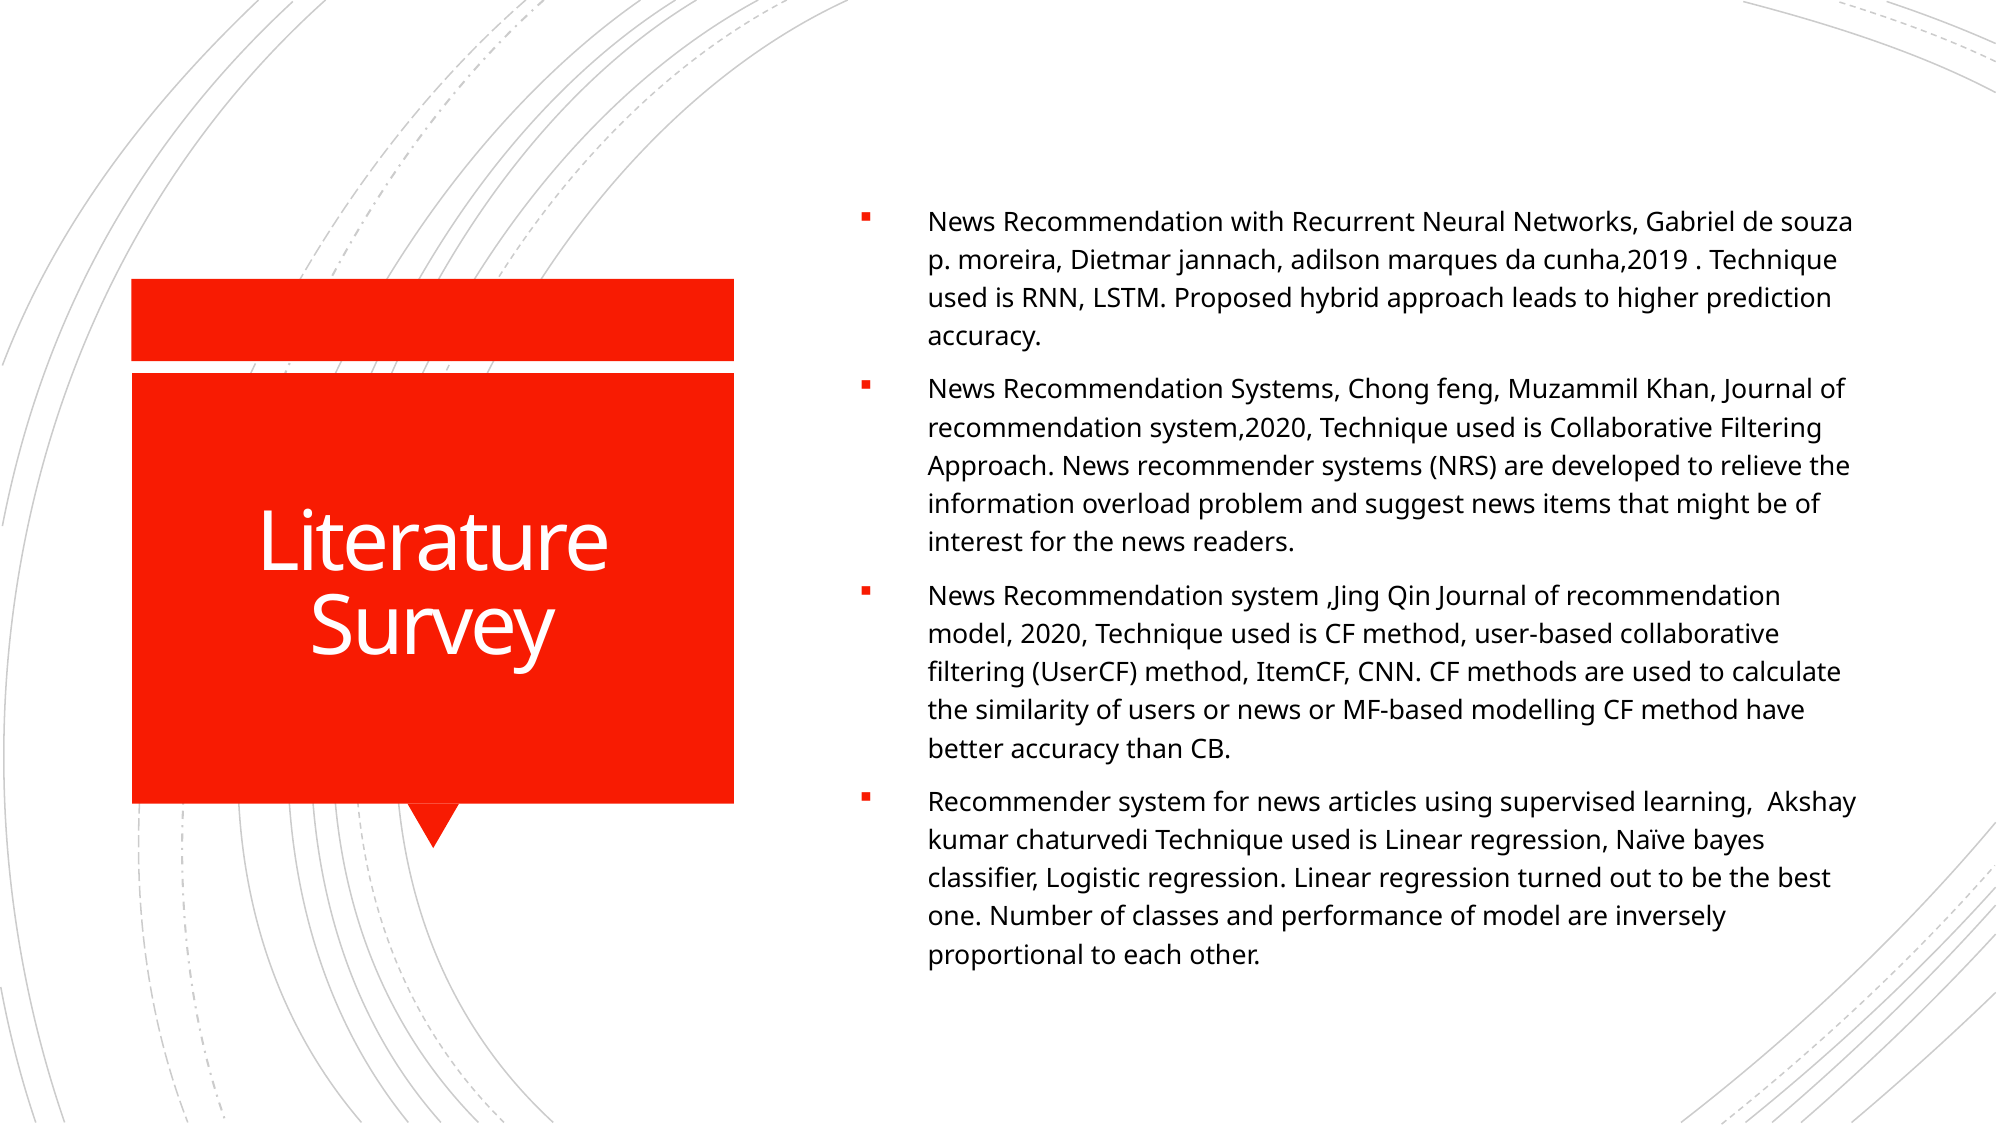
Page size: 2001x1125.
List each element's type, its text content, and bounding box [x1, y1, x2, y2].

text_box News Recommendation with Recurrent Neural Networks, Gabriel de souza p. moreira, Dietmar jannach, adilson marques da cunha,2019 . Technique used is RNN, LSTM. Proposed hybrid approach leads to higher prediction accuracy. News Recommendation Systems, Chong feng, Muzammil Khan, Journal of recommendation system,2020, Technique used is Collaborative Filtering Approach. News recommender systems (NRS) are developed to relieve the information overload problem and suggest news items that might be of interest for the news readers. News Recommendation system ,Jing Qin Journal of recommendation model, 2020, Technique used is CF method, user-based collaborative filtering (UserCF) method, ItemCF, CNN. CF methods are used to calculate the similarity of users or news or MF-based modelling CF method have better accuracy than CB. Recommender system for news articles using supervised learning, Akshay kumar chaturvedi Technique used is Linear regression, Naïve bayes classifier, Logistic regression. Linear regression turned out to be the best one. Number of classes and performance of model are inversely proportional to each other. [844, 190, 1875, 983]
text_box Literature Survey [145, 385, 720, 789]
